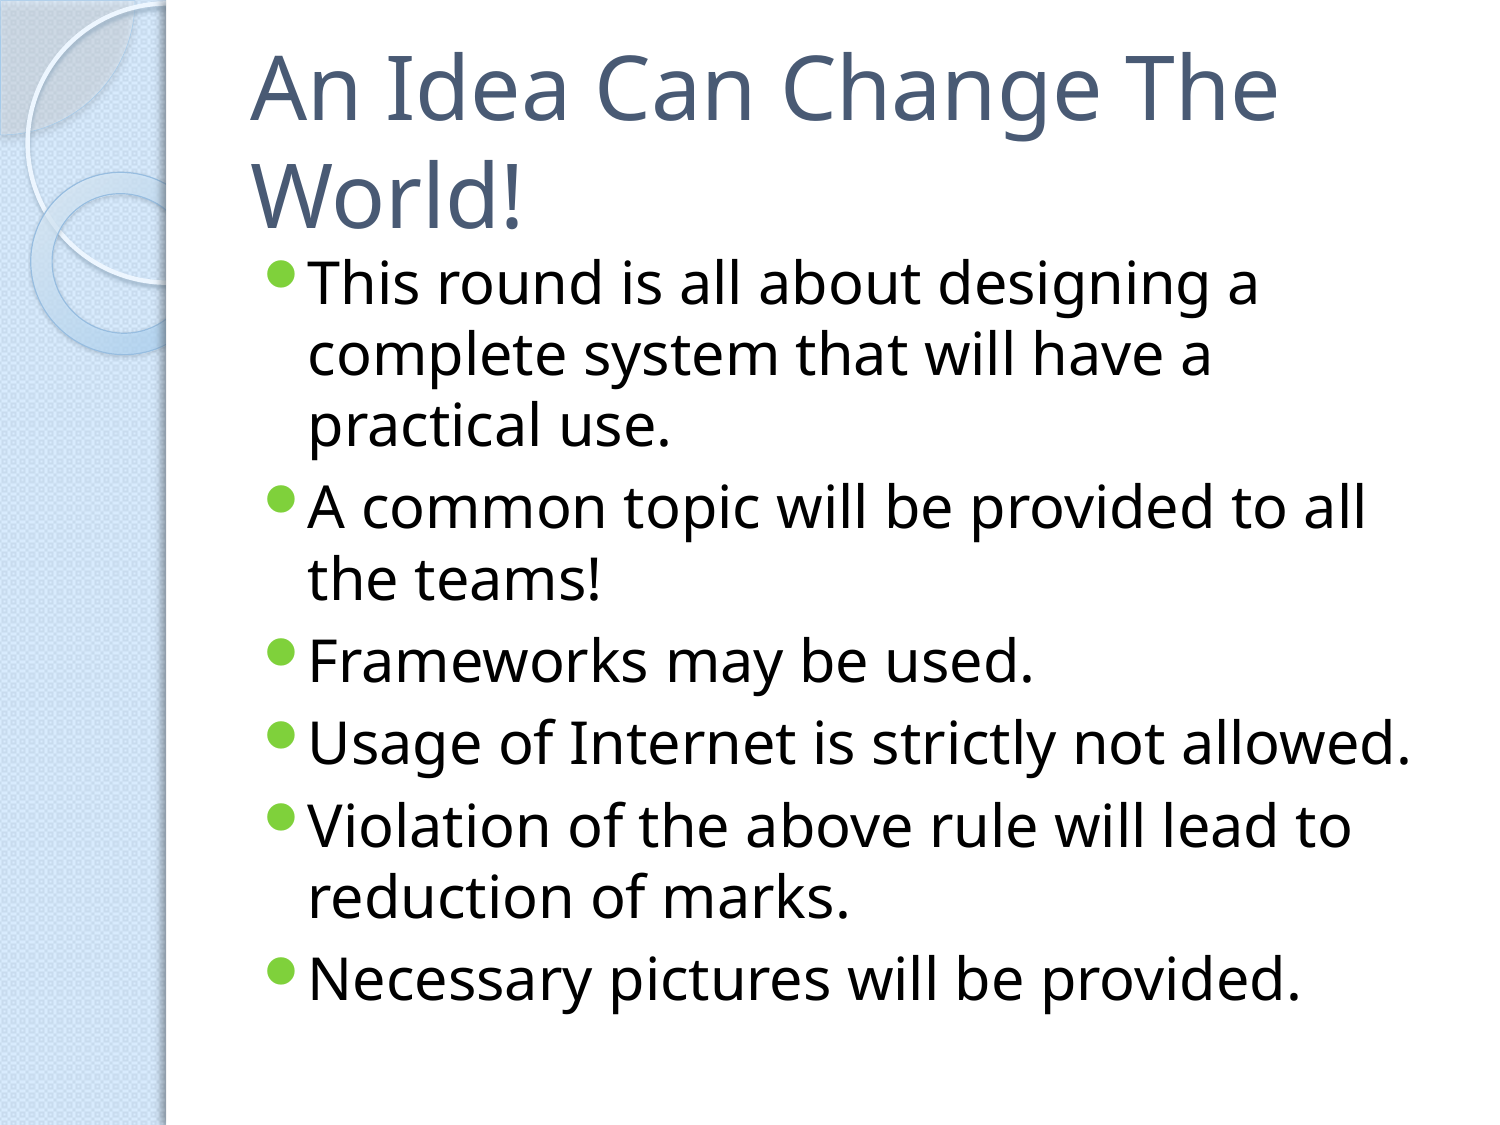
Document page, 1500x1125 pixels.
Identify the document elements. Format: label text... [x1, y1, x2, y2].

title An Idea Can Change The World! [235, 45, 1466, 233]
list This round is all about designing a complete system that will have a practical use. A common topic will be provided to all the teams! Frameworks may be used. Usage of Internet is strictly not allowed. Violation of the above rule will lead to reduction of marks. Necessary pictures will be provided. [235, 237, 1466, 1025]
